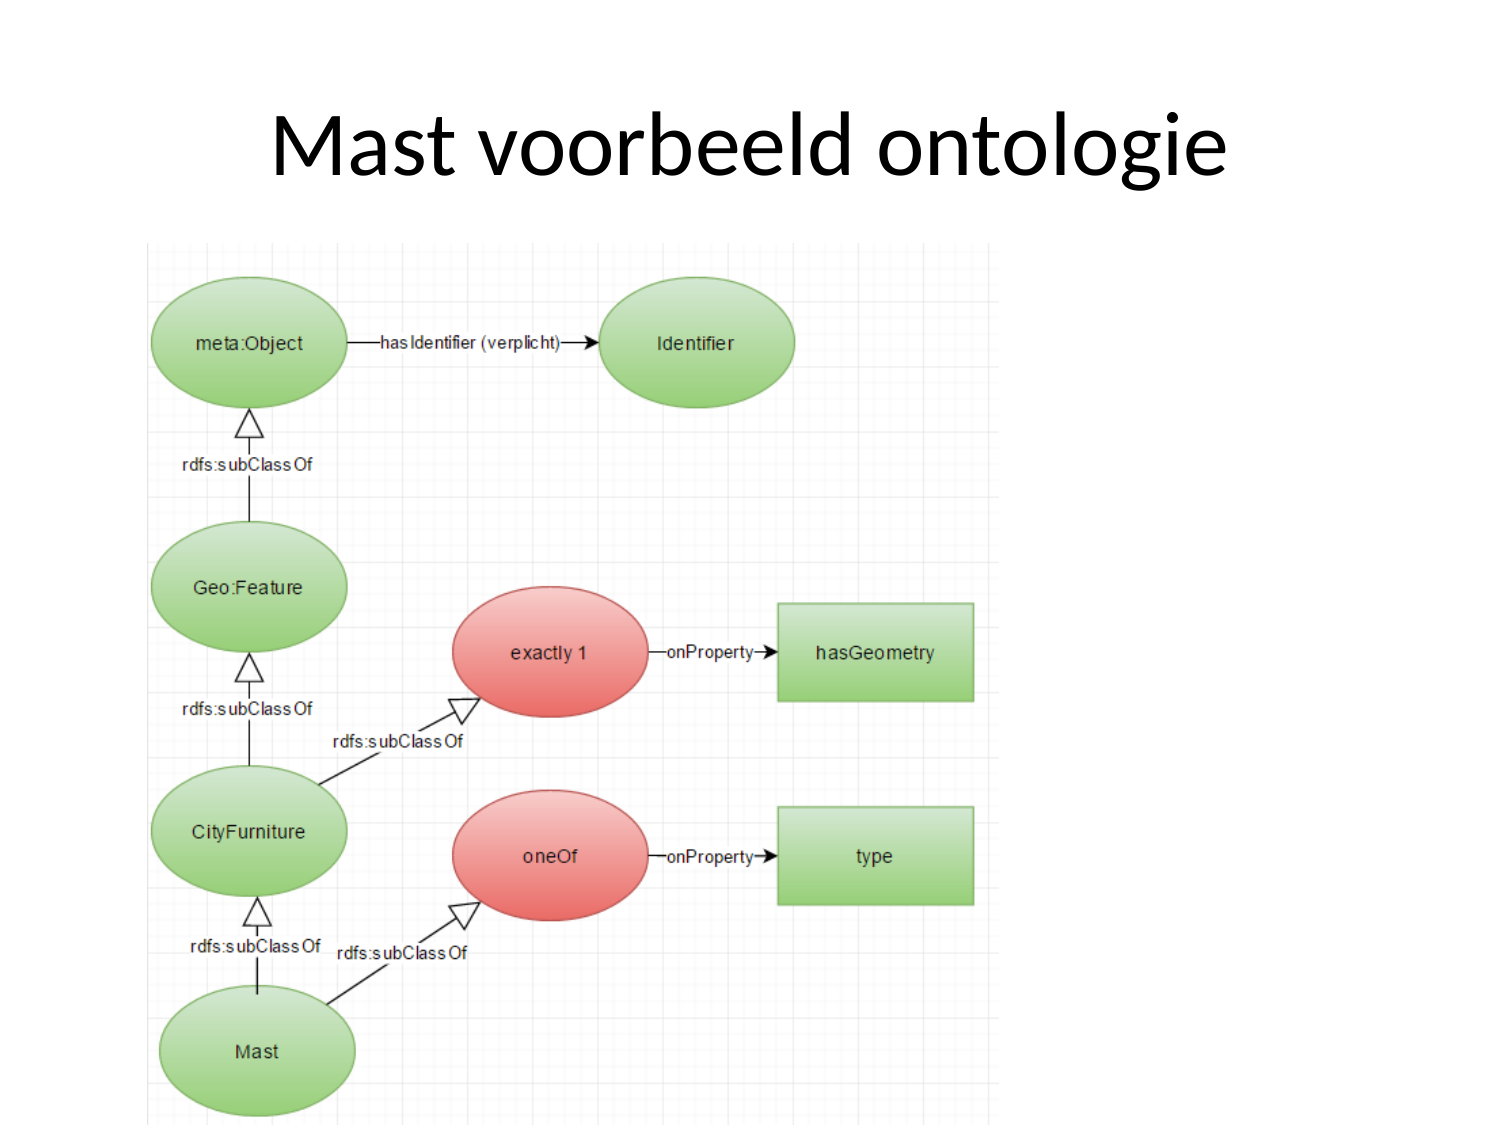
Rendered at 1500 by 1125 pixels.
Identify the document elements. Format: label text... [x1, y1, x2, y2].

picture [147, 243, 1000, 1125]
title Mast voorbeeld ontologie [75, 45, 1425, 233]
